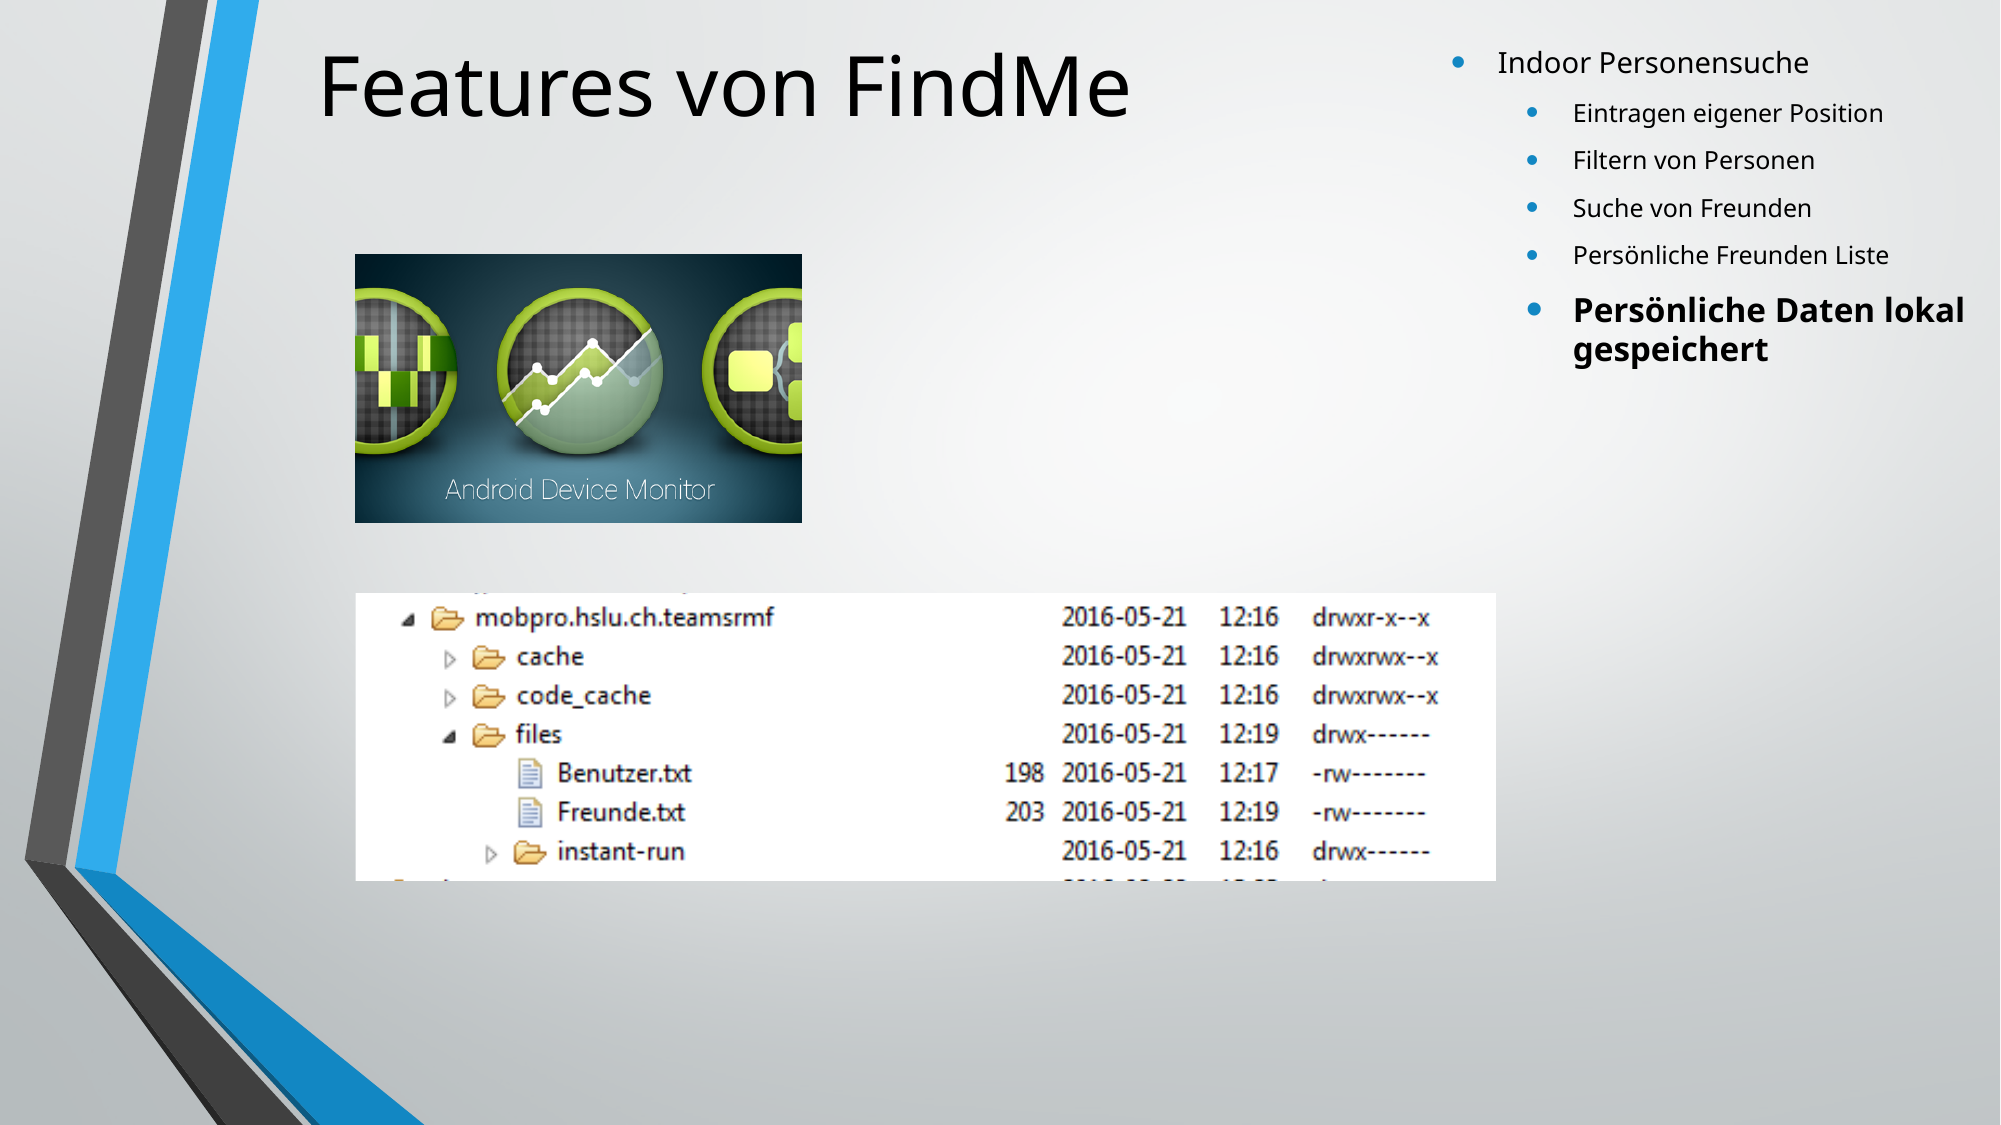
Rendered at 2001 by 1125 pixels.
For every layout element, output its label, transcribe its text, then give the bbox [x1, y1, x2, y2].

picture [355, 593, 1497, 882]
picture [355, 254, 802, 523]
list Indoor Personensuche Eintragen eigener Position Filtern von Personen Suche von Freunden Persönliche Freunden Liste Persönliche Daten lokal gespeichert [1435, 0, 2000, 414]
title Features von FindMe [243, 0, 1207, 166]
